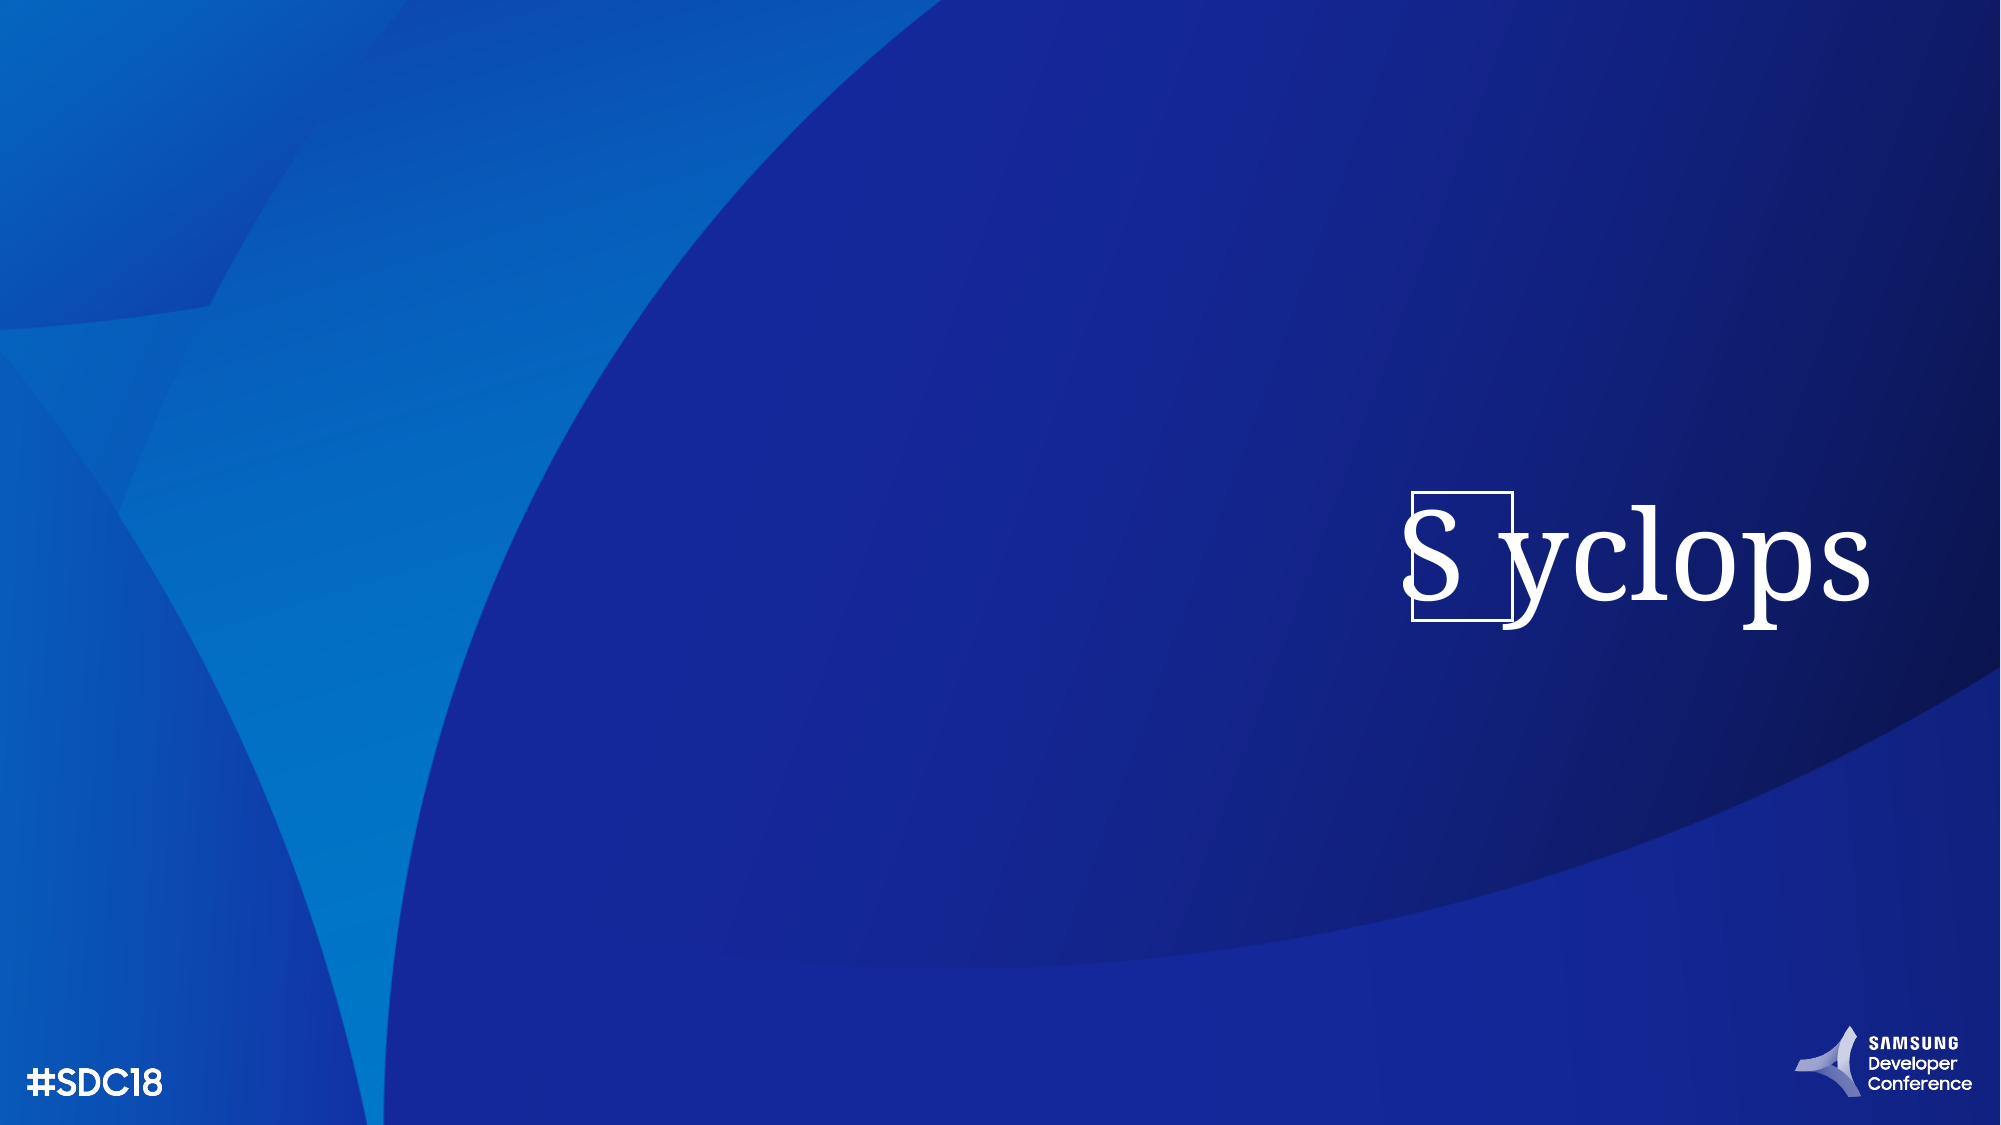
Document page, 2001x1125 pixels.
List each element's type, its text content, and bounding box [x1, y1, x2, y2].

picture [0, 0, 2001, 1125]
title S yclops [124, 125, 1875, 996]
text_box [1411, 491, 1513, 621]
